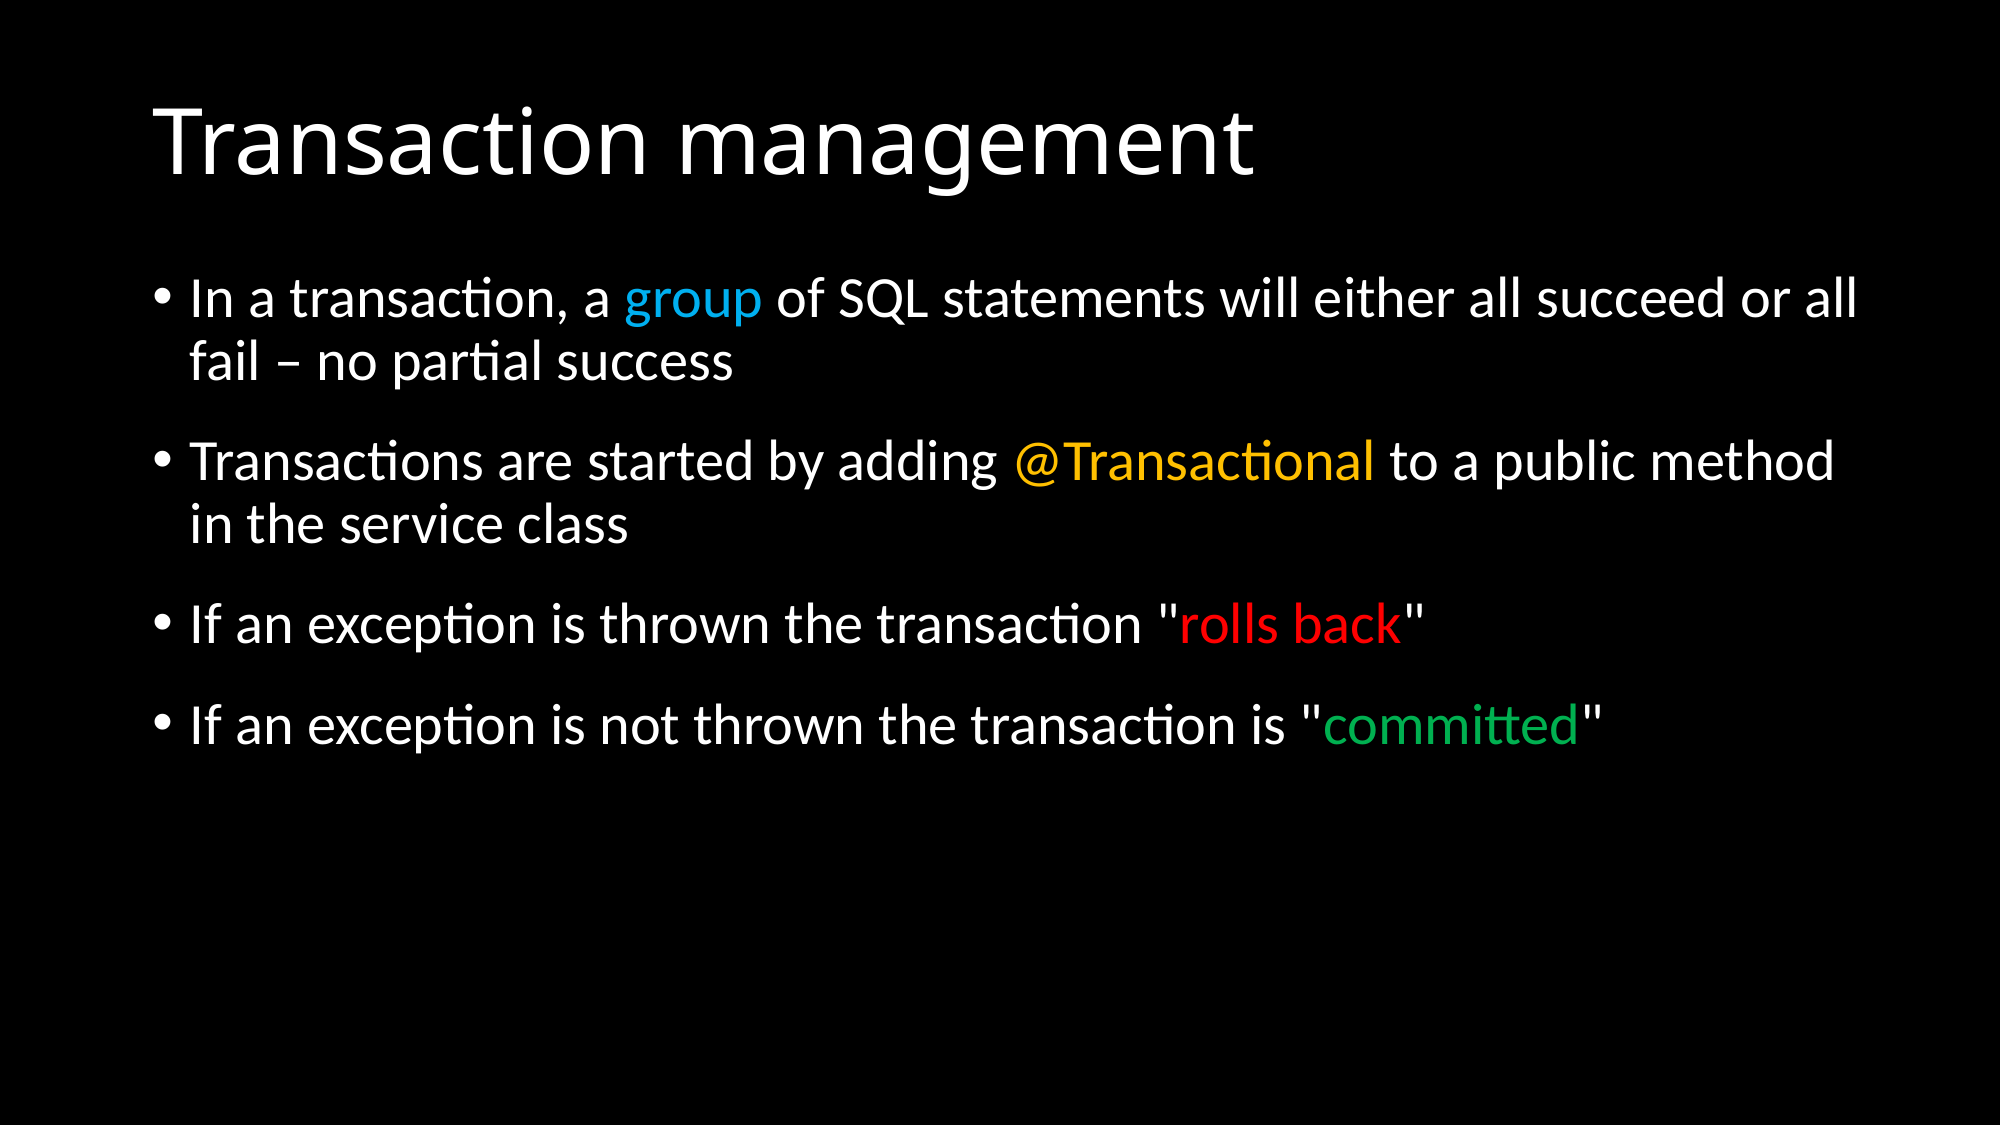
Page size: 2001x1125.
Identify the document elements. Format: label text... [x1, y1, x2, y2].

list In a transaction, a group of SQL statements will either all succeed or all fail – no partial success Transactions are started by adding @Transactional to a public method in the service class If an exception is thrown the transaction "rolls back" If an exception is not thrown the transaction is "committed" [137, 259, 1878, 1066]
title Transaction management [137, 59, 1863, 231]
